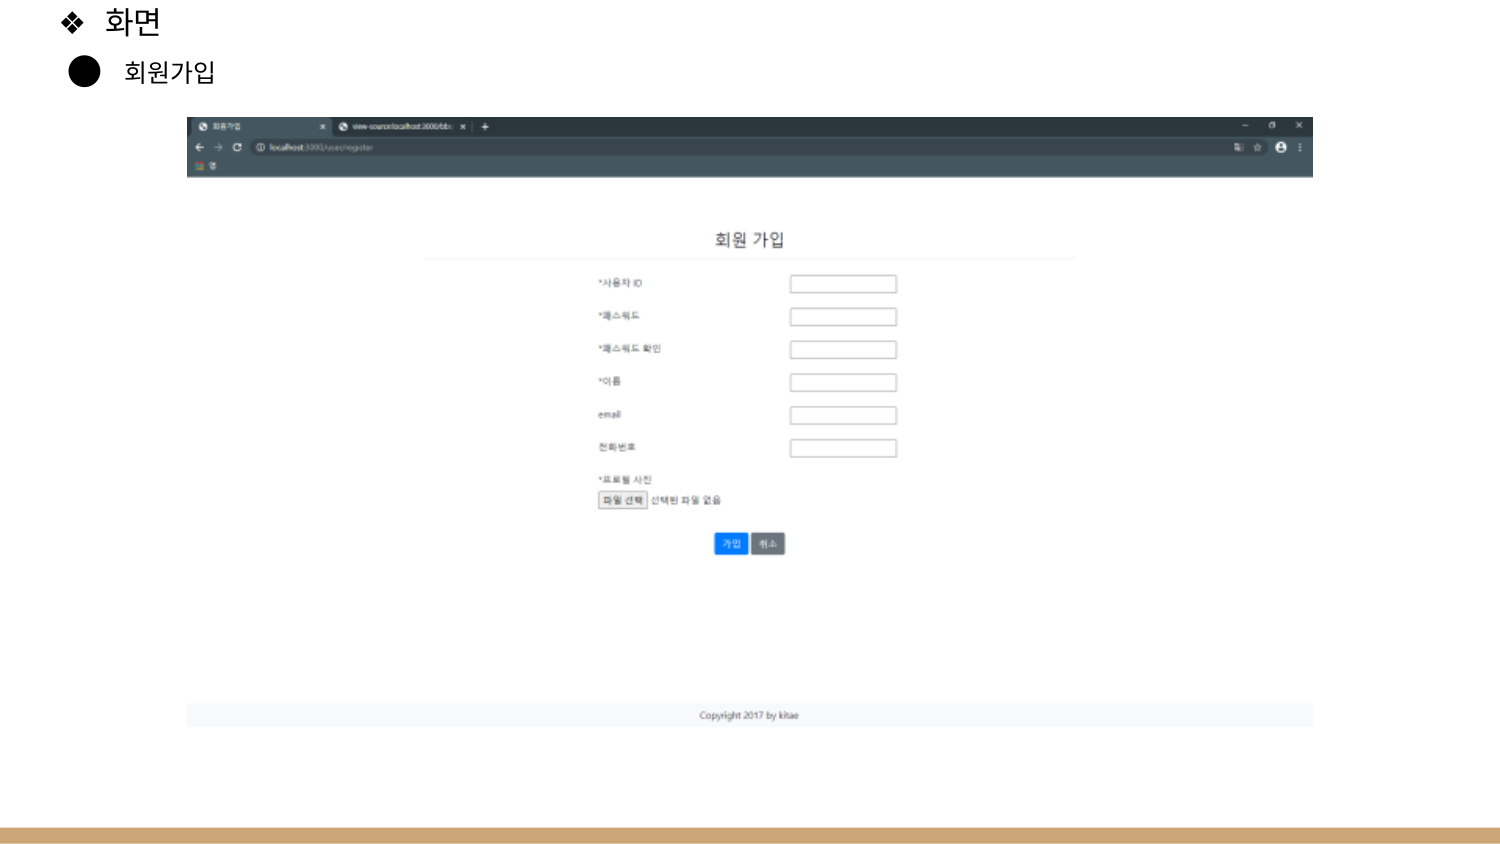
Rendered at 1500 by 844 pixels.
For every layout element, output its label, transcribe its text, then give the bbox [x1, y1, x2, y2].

title 화면 회원가입 [0, 18, 1262, 106]
picture [187, 116, 1313, 727]
